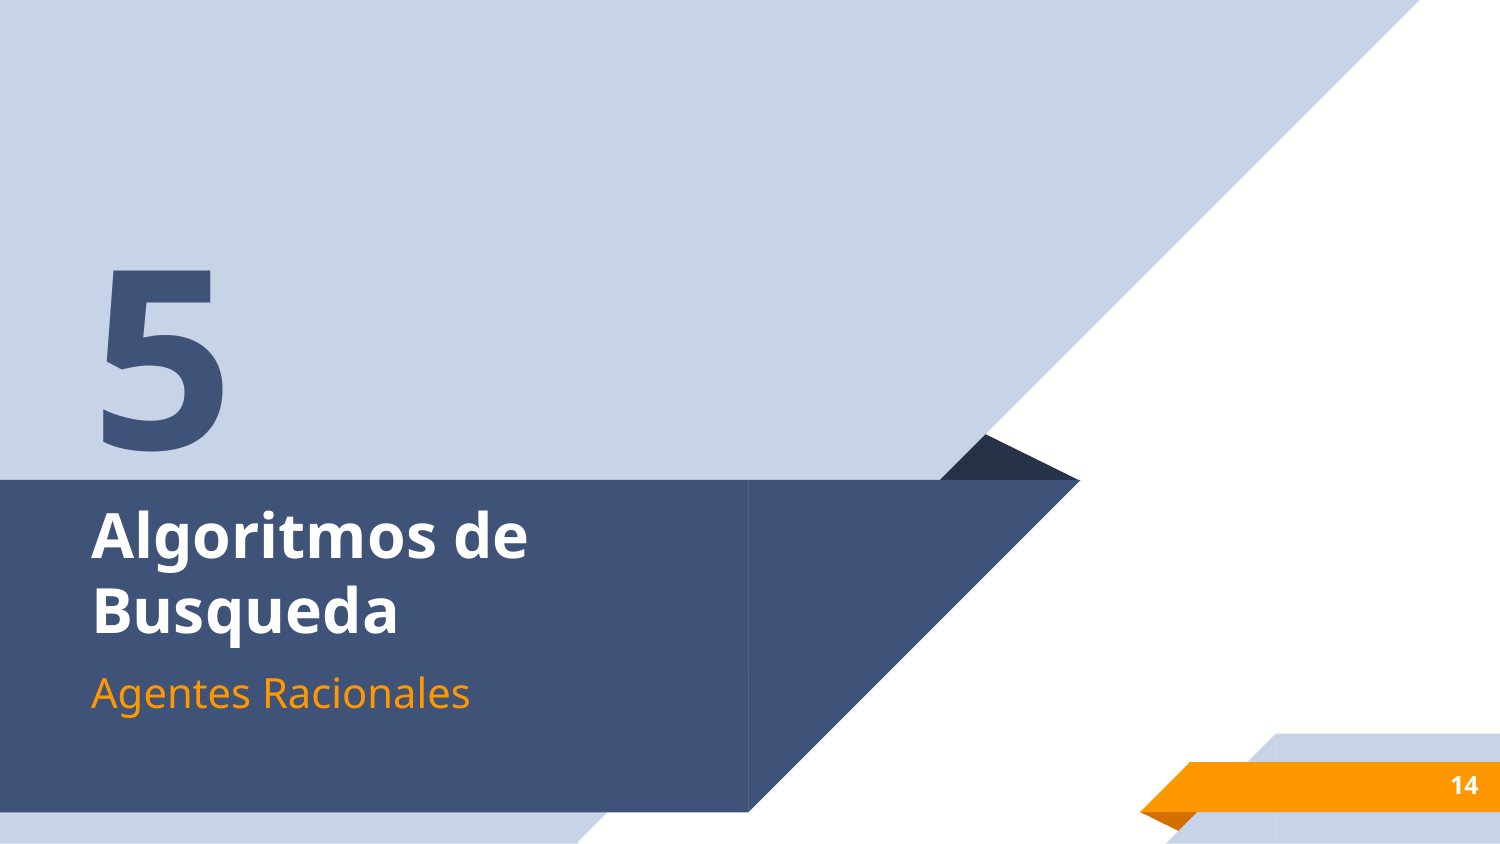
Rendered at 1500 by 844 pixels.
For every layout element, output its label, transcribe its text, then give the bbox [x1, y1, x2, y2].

text_box 5 [76, 0, 434, 515]
slide_number 14 [1249, 760, 1494, 813]
title Algoritmos de Busqueda [76, 470, 748, 652]
subtitle Agentes Racionales [76, 652, 748, 781]
